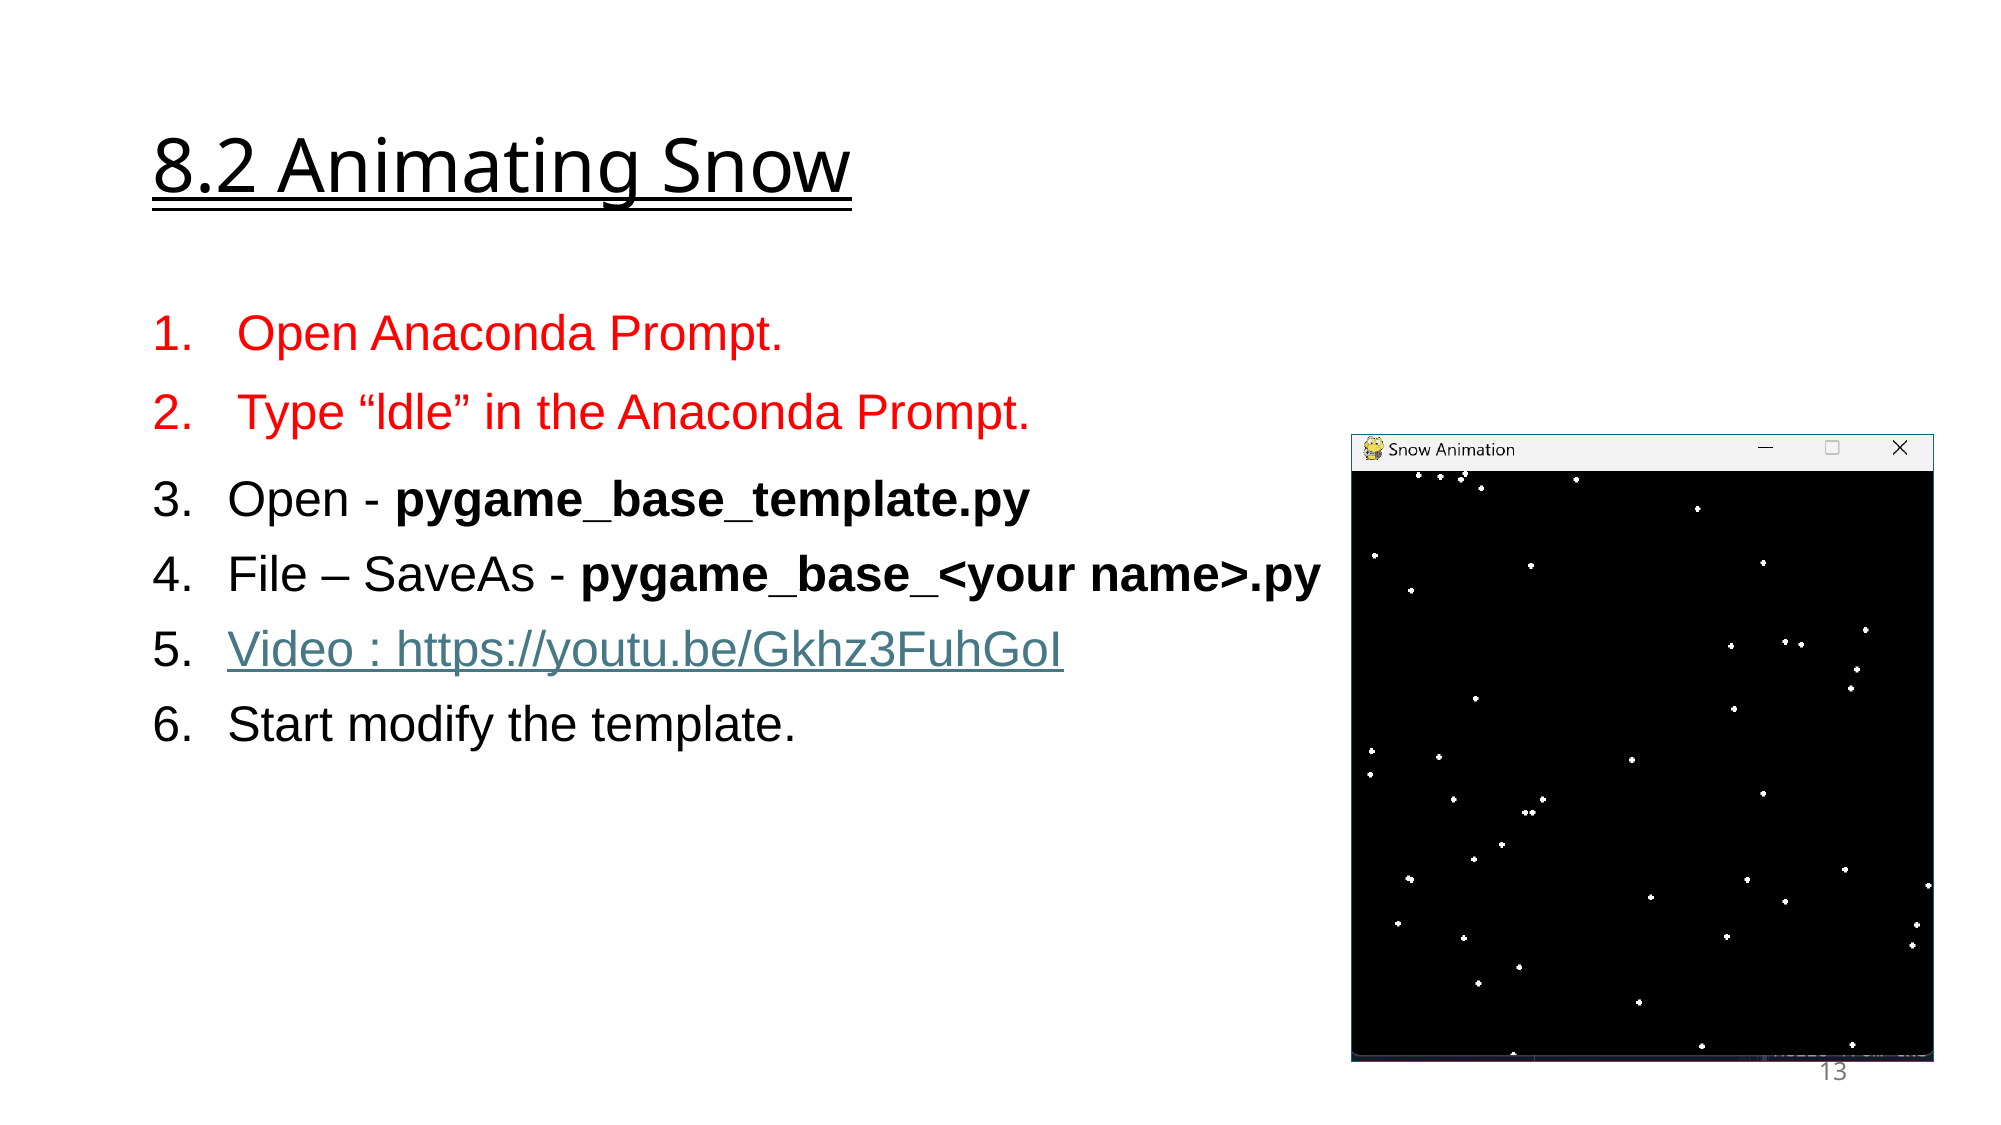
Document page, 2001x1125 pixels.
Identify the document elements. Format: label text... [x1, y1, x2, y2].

picture [1350, 433, 1935, 1063]
list Open Anaconda Prompt. Type “ldle” in the Anaconda Prompt. Open - pygame_base_template.py File – SaveAs - pygame_base_<your name>.py Video : https://youtu.be/Gkhz3FuhGoI Start modify the template. [137, 299, 1863, 433]
text_box [0, 337, 1725, 555]
title 8.2 Animating Snow [137, 59, 1863, 278]
slide_number 13 [1412, 1063, 1863, 1103]
list Open Anaconda Prompt. Type “ldle” in the Anaconda Prompt. Open - pygame_base_template.py File – SaveAs - pygame_base_<your name>.py Video : https://youtu.be/Gkhz3FuhGoI Start modify the template. [137, 555, 1350, 1014]
